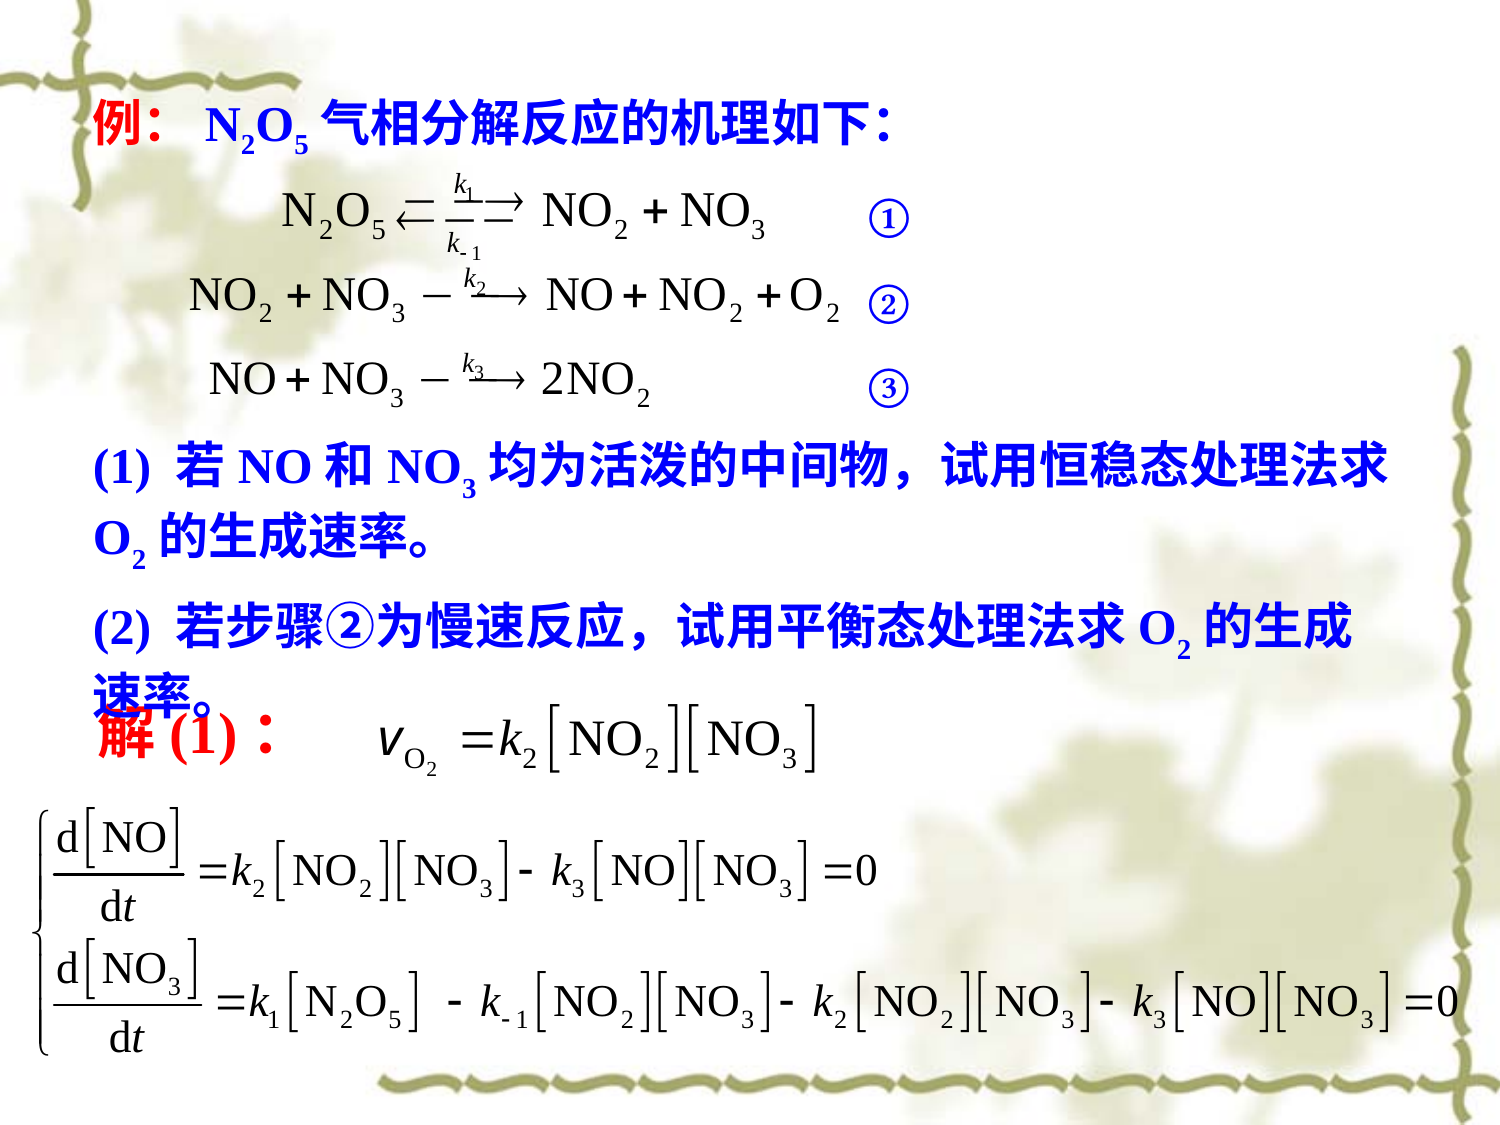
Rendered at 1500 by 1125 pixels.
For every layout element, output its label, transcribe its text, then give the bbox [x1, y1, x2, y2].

text_box 解(1)： [82, 706, 363, 773]
picture [0, 0, 1500, 1125]
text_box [77, 84, 1416, 699]
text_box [369, 706, 828, 786]
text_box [22, 800, 1468, 1067]
